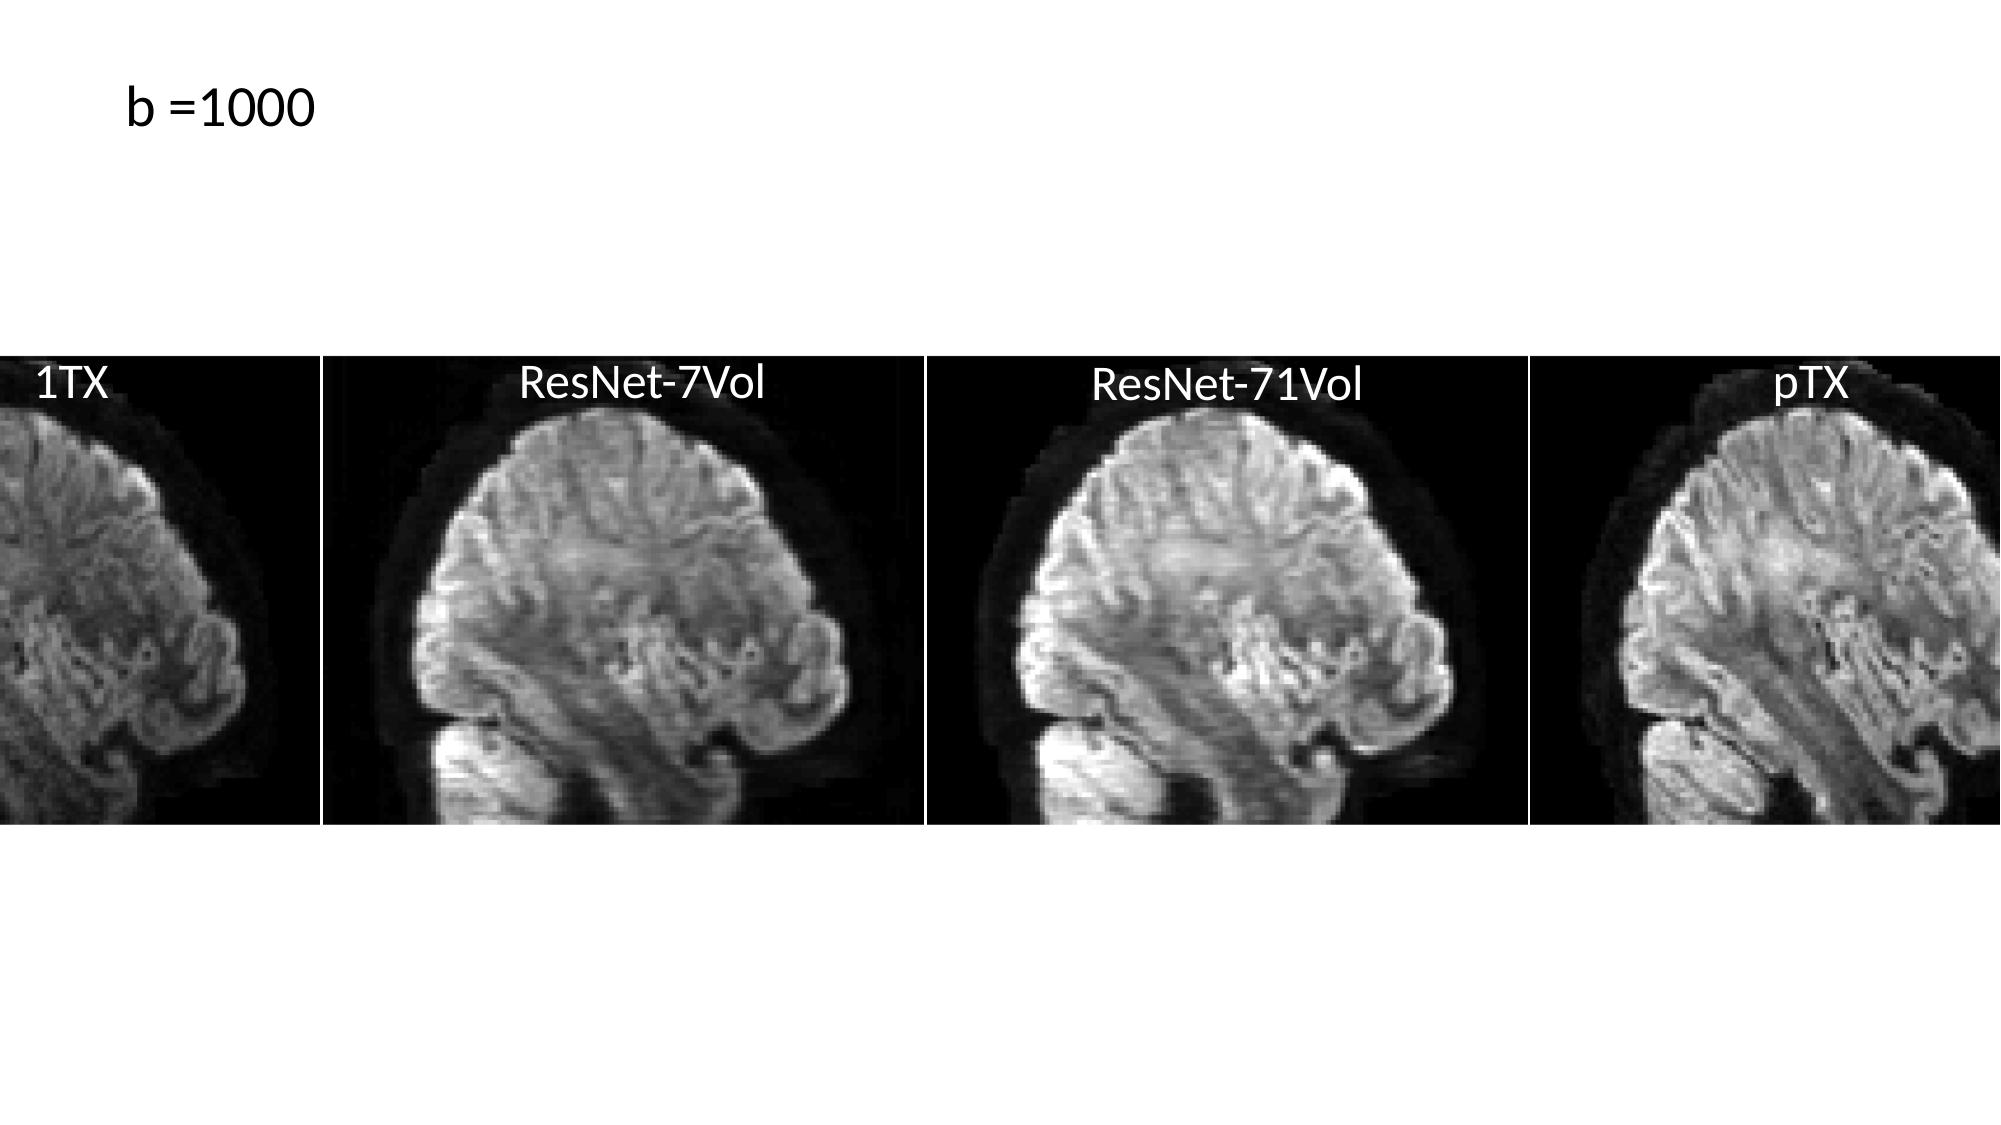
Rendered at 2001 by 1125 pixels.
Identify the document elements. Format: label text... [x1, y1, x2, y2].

text_box b =1000 [110, 60, 419, 145]
picture [1530, 290, 2000, 891]
picture [927, 290, 1528, 891]
picture [0, 290, 320, 891]
picture [323, 290, 924, 891]
